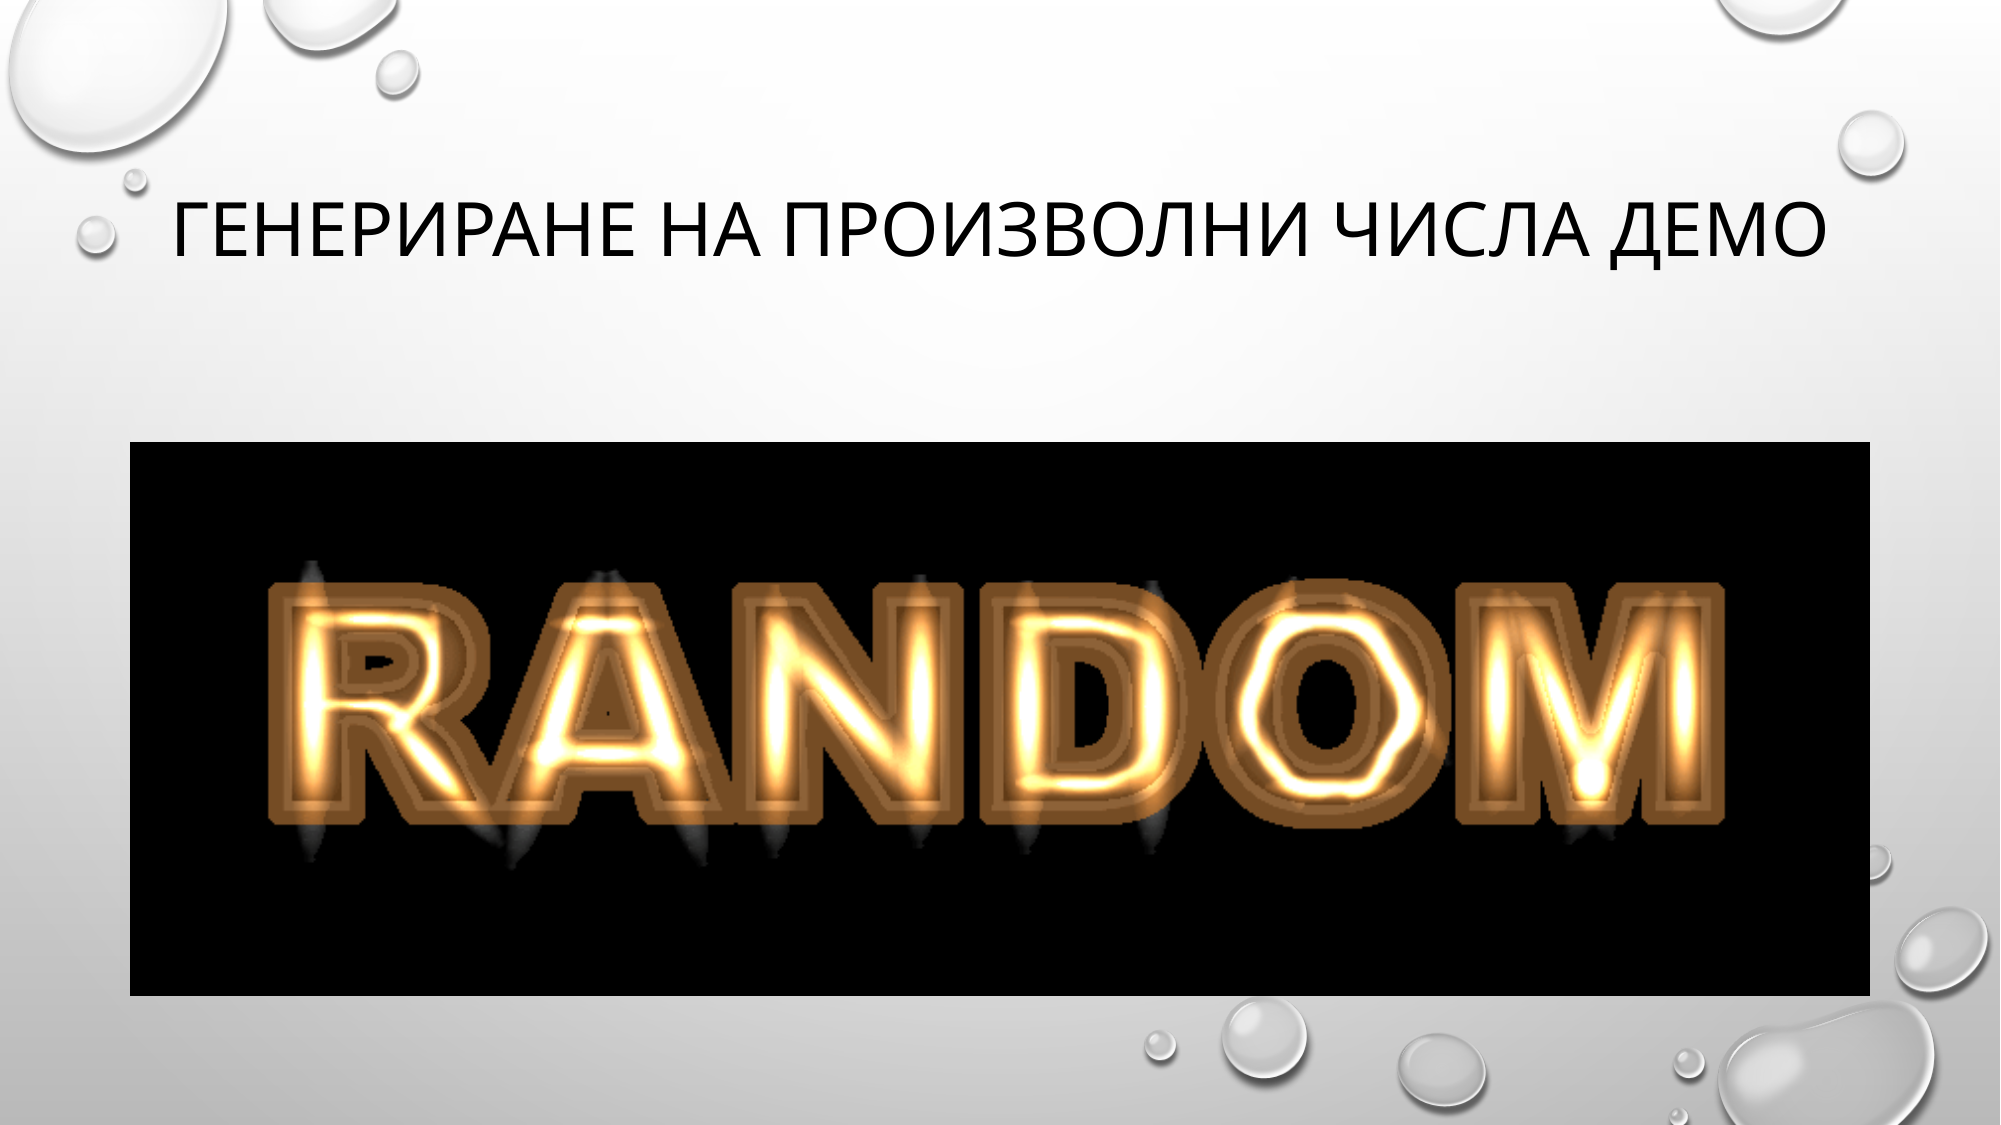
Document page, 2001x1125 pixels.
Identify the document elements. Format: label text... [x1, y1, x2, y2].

picture [0, 0, 2000, 1125]
title Генериране на произволни числа ДЕМО [149, 101, 1851, 364]
